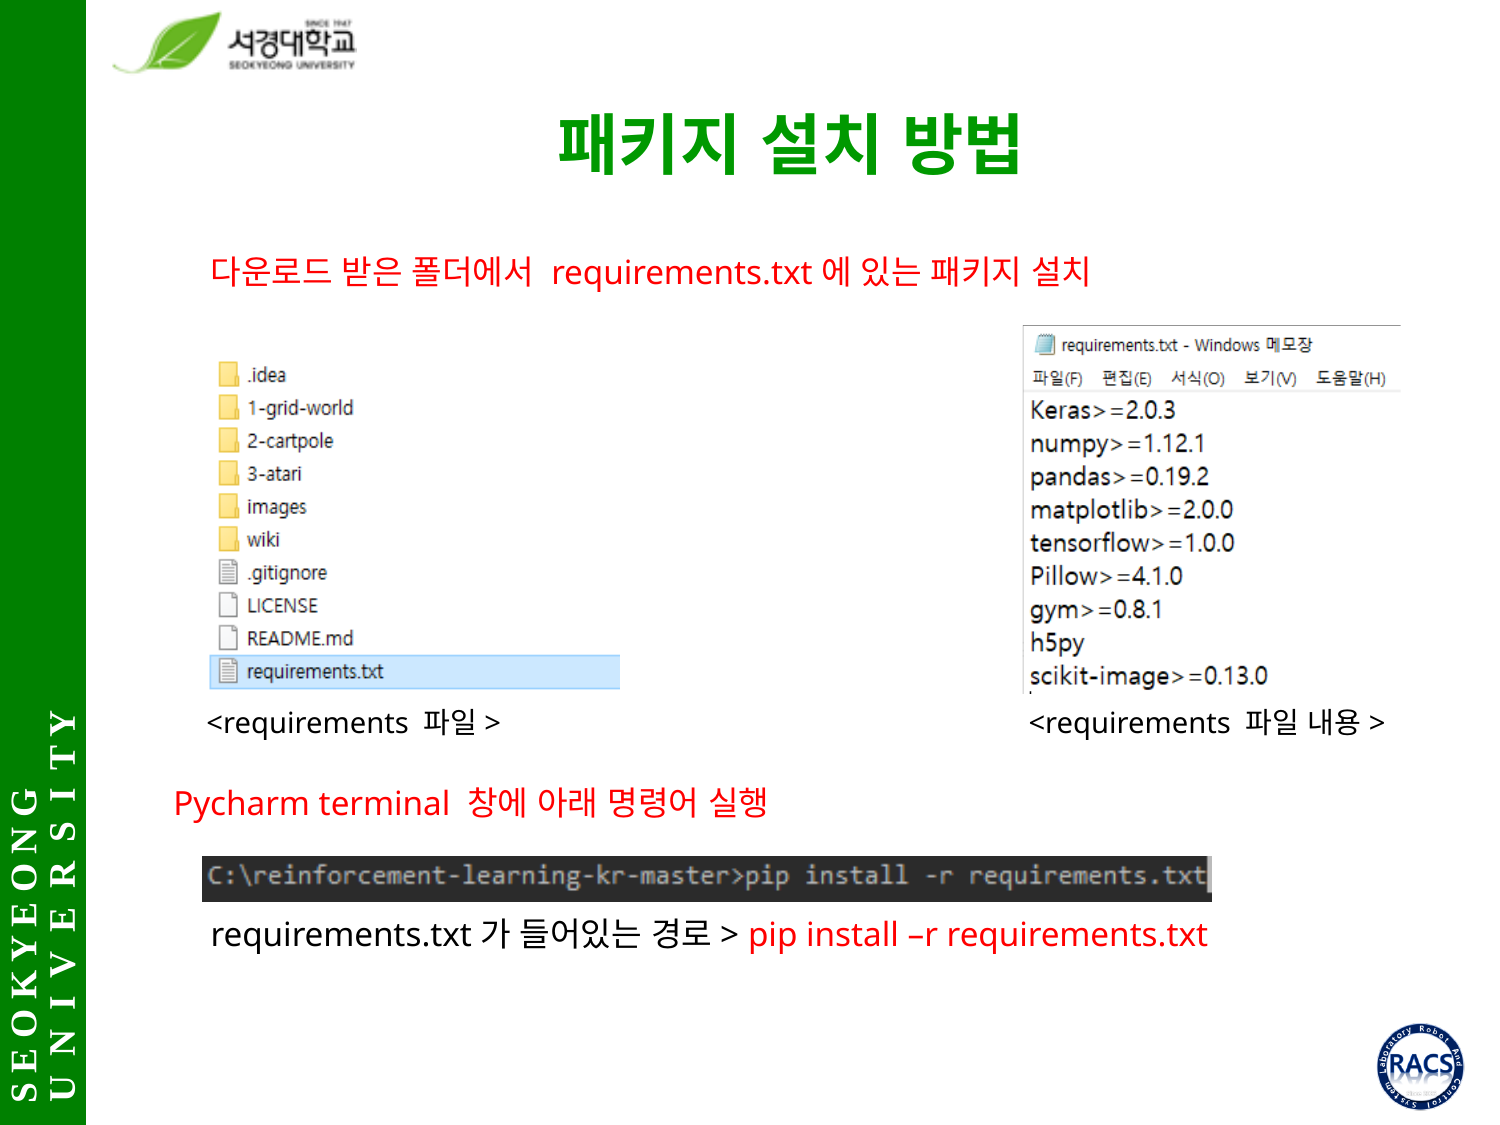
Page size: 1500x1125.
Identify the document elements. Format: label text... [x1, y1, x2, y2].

picture [1022, 325, 1401, 694]
picture [191, 354, 620, 700]
text_box requirements.txt가 들어있는 경로> pip install –r requirements.txt [195, 905, 1294, 961]
text_box <requirements 파일 내용> [1013, 696, 1403, 747]
picture [202, 856, 1212, 902]
title 패키지 설치 방법 [110, 78, 1474, 207]
text_box Pycharm terminal 창에 아래 명령어 실행 [158, 774, 856, 829]
picture [1373, 1019, 1467, 1113]
picture [112, 9, 357, 76]
text_box <requirements 파일> [191, 707, 581, 747]
text_box 다운로드 받은 폴더에서 requirements.txt에 있는 패키지 설치 [195, 243, 1212, 299]
